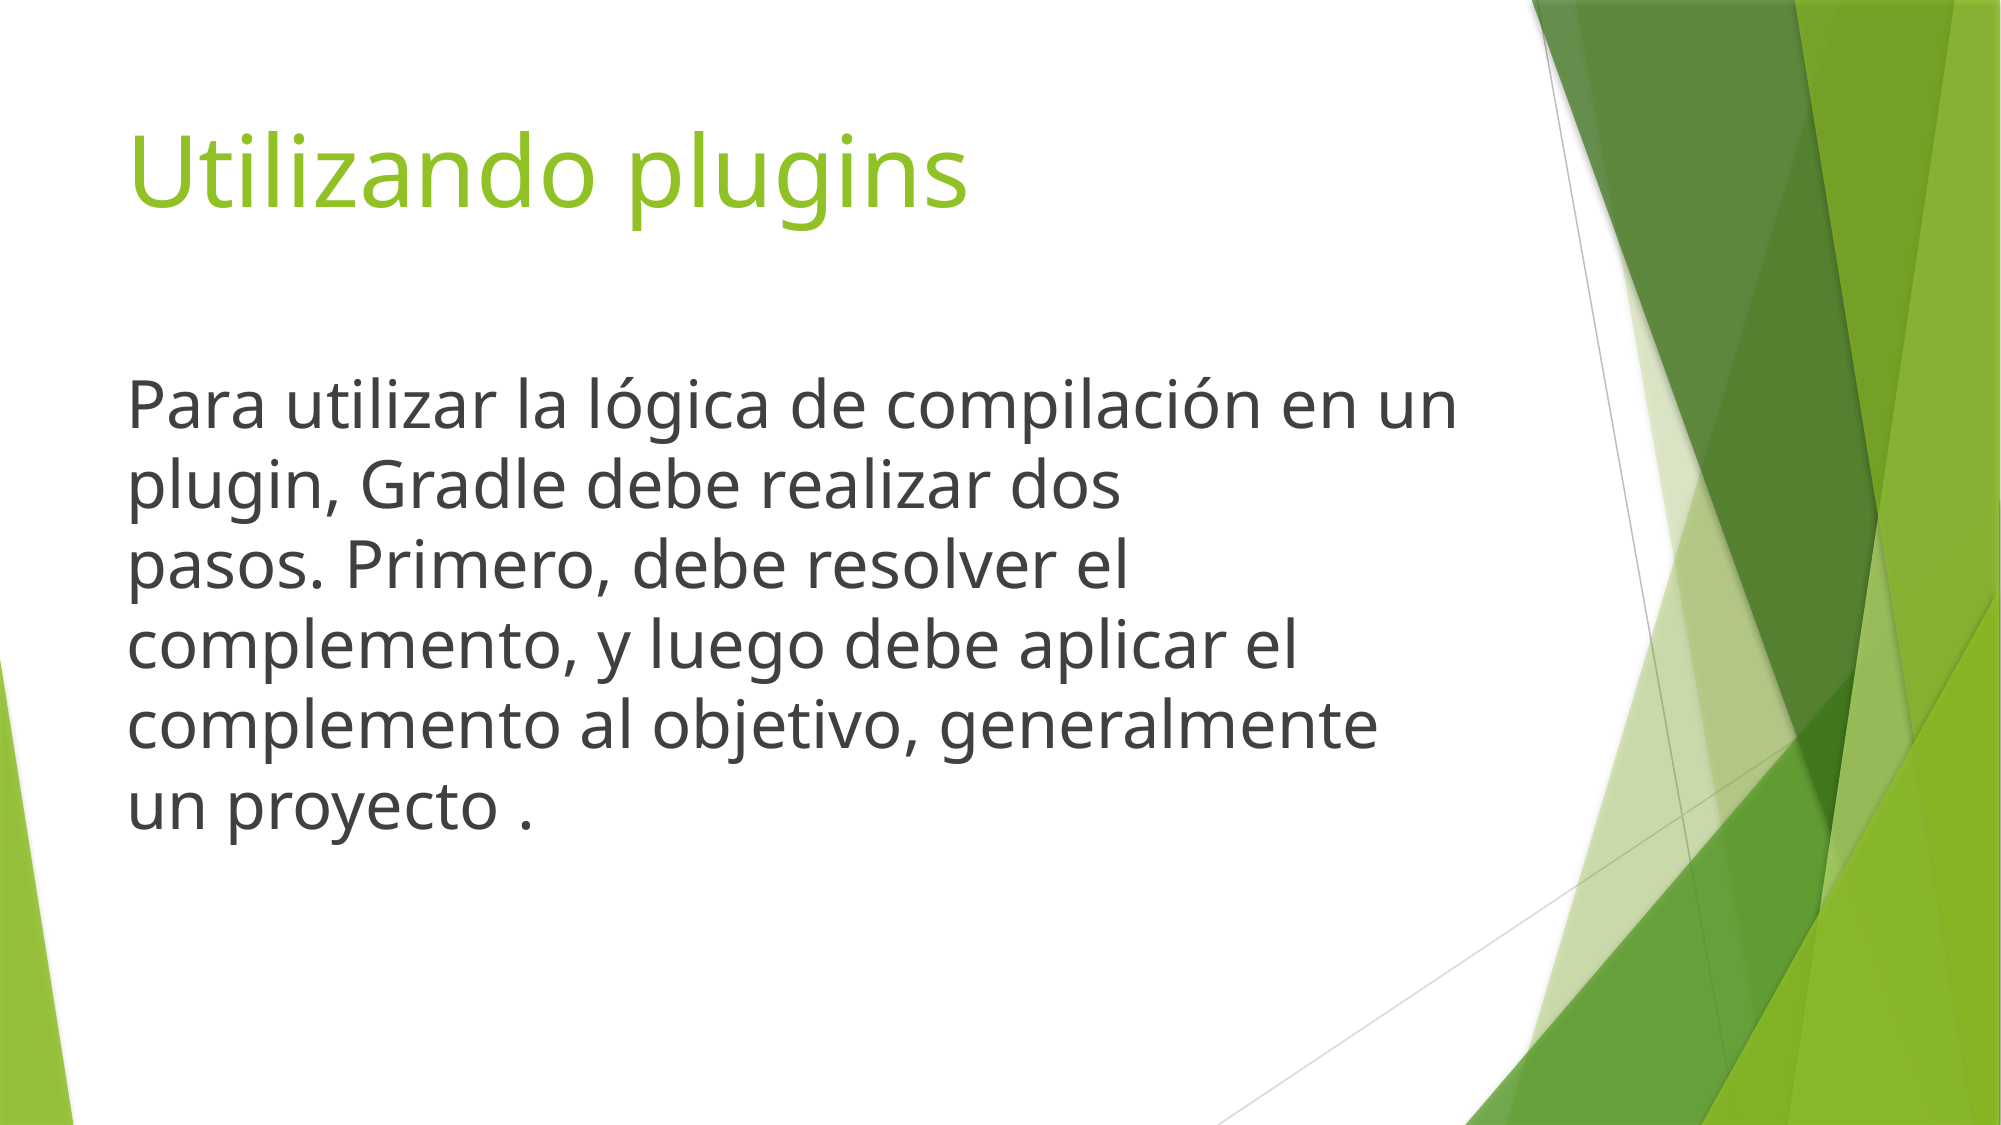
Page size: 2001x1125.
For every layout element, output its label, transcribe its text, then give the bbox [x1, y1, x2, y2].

list Para utilizar la lógica de compilación en un plugin, Gradle debe realizar dos pasos. Primero, debe resolver el complemento, y luego debe aplicar el complemento al objetivo, generalmente un proyecto . [111, 354, 1522, 992]
title Utilizando plugins [111, 99, 1522, 317]
